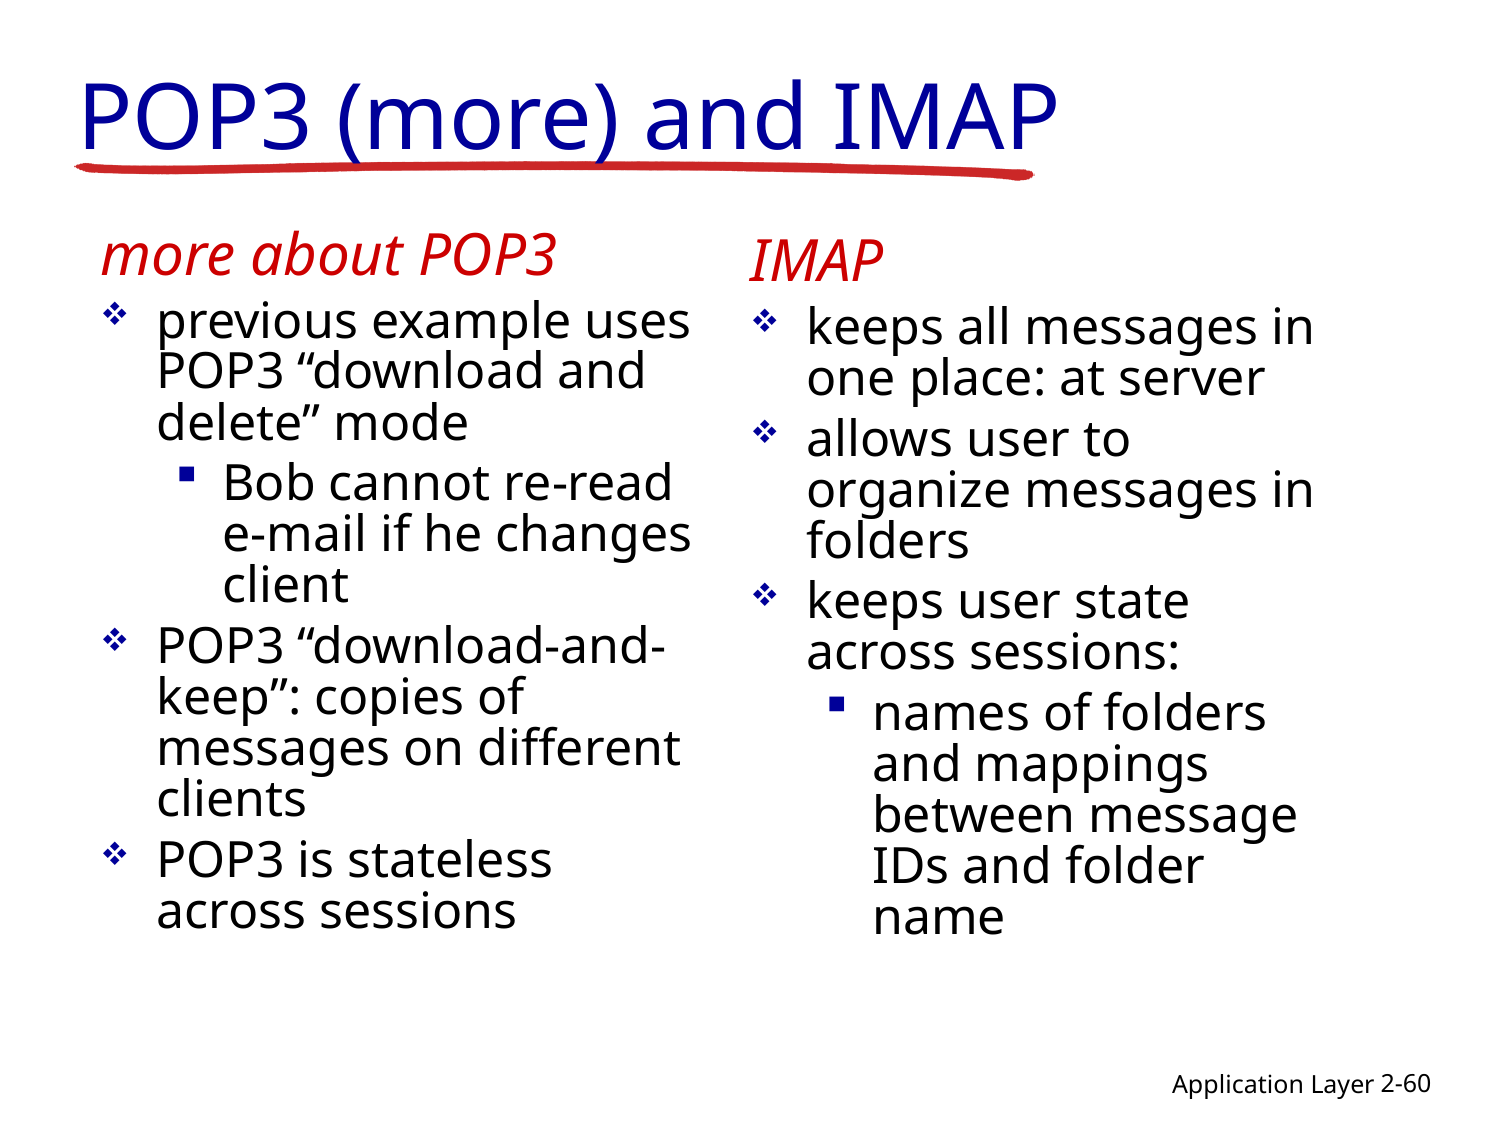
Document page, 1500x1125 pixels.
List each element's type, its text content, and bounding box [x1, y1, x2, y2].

footer Application Layer [914, 1060, 1391, 1109]
list IMAP keeps all messages in one place: at server allows user to organize messages in folders keeps user state across sessions: names of folders and mappings between message IDs and folder name [735, 226, 1361, 989]
list more about POP3 previous example uses POP3 “download and delete” mode Bob cannot re-read e-mail if he changes client POP3 “download-and-keep”: copies of messages on different clients POP3 is stateless across sessions [85, 220, 711, 983]
picture [70, 156, 1046, 186]
slide_number 2-60 [1365, 1059, 1477, 1106]
title POP3 (more) and IMAP [62, 48, 1338, 179]
